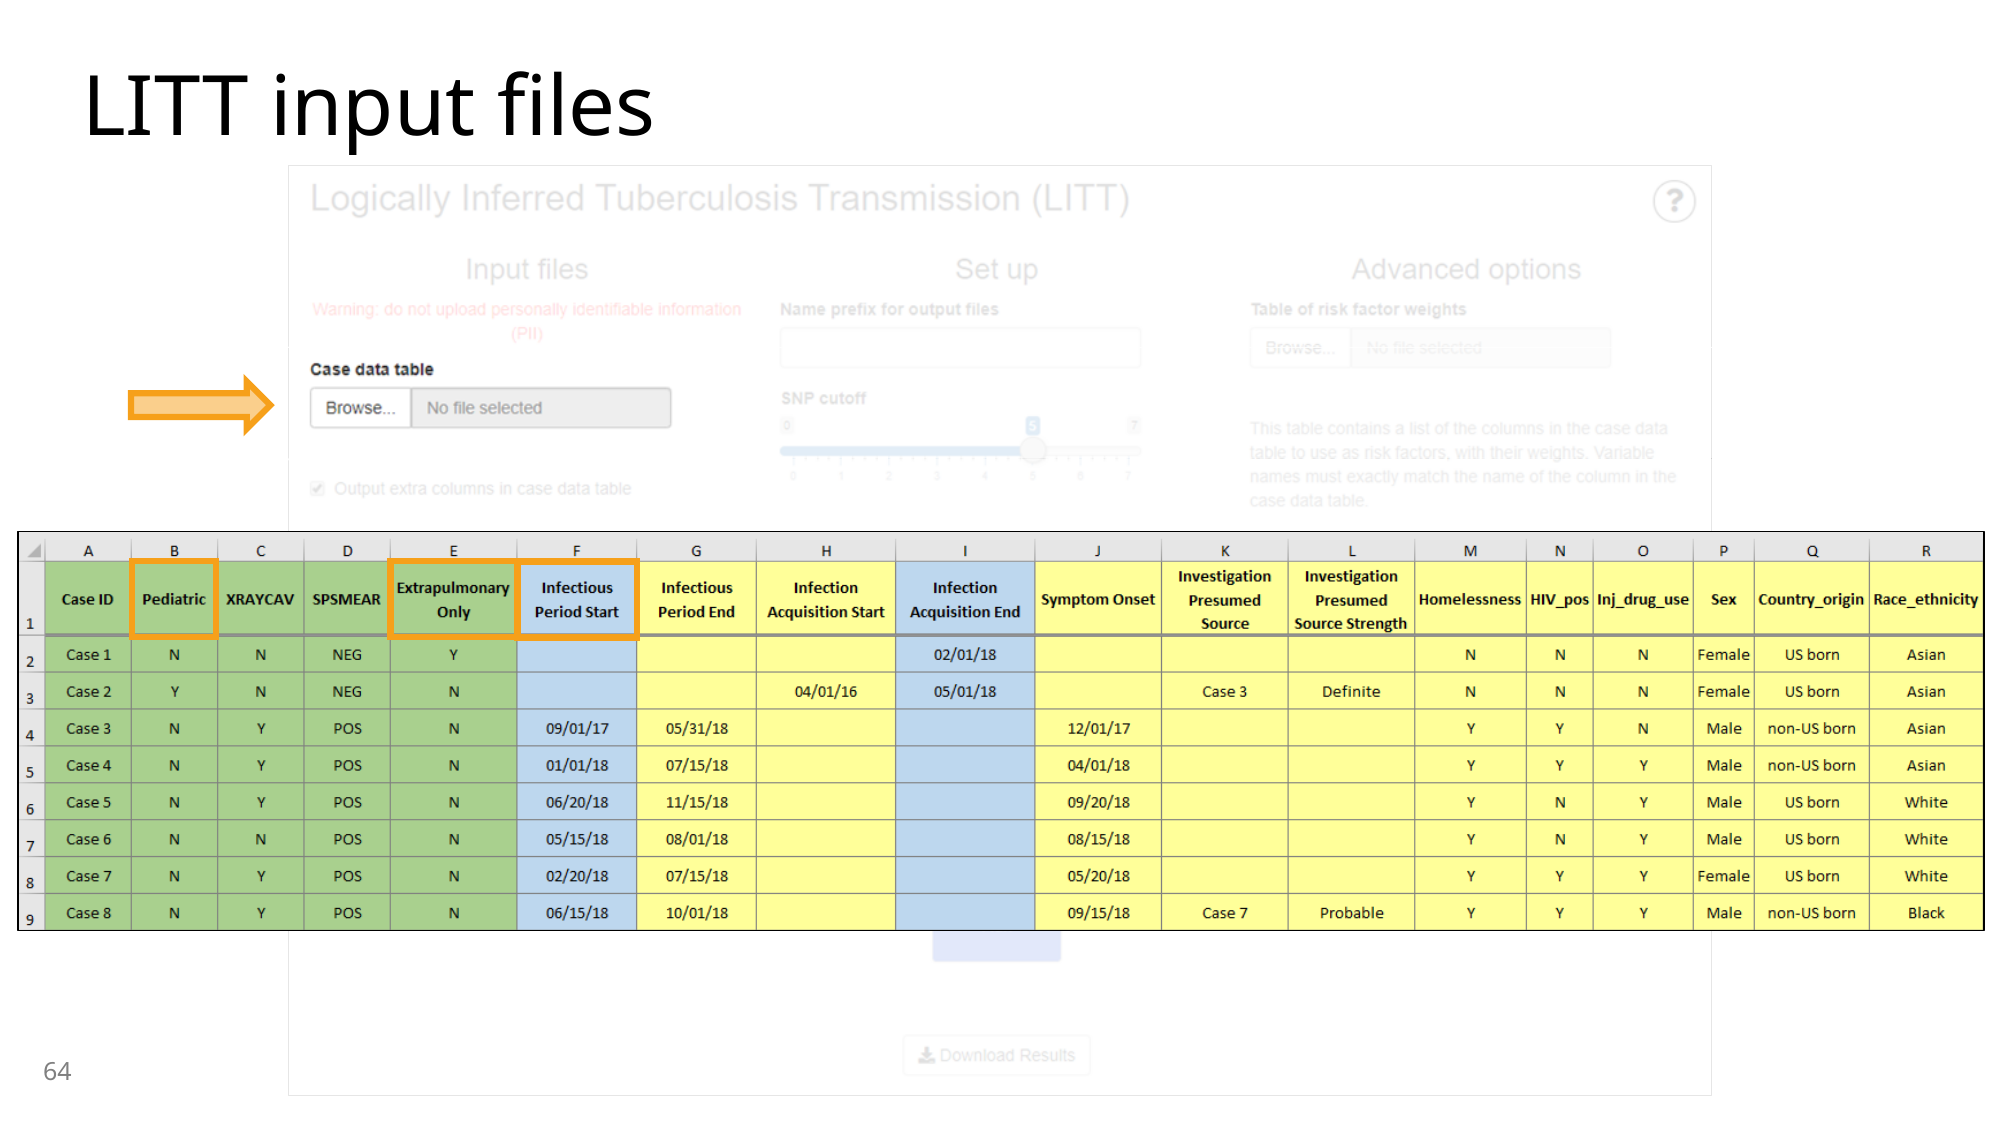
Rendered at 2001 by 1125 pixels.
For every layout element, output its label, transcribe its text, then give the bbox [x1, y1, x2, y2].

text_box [131, 931, 1771, 1103]
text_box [18, 532, 1984, 931]
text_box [131, 160, 1771, 532]
slide_number 64 [28, 1042, 131, 1103]
title LITT input files [67, 0, 1793, 218]
